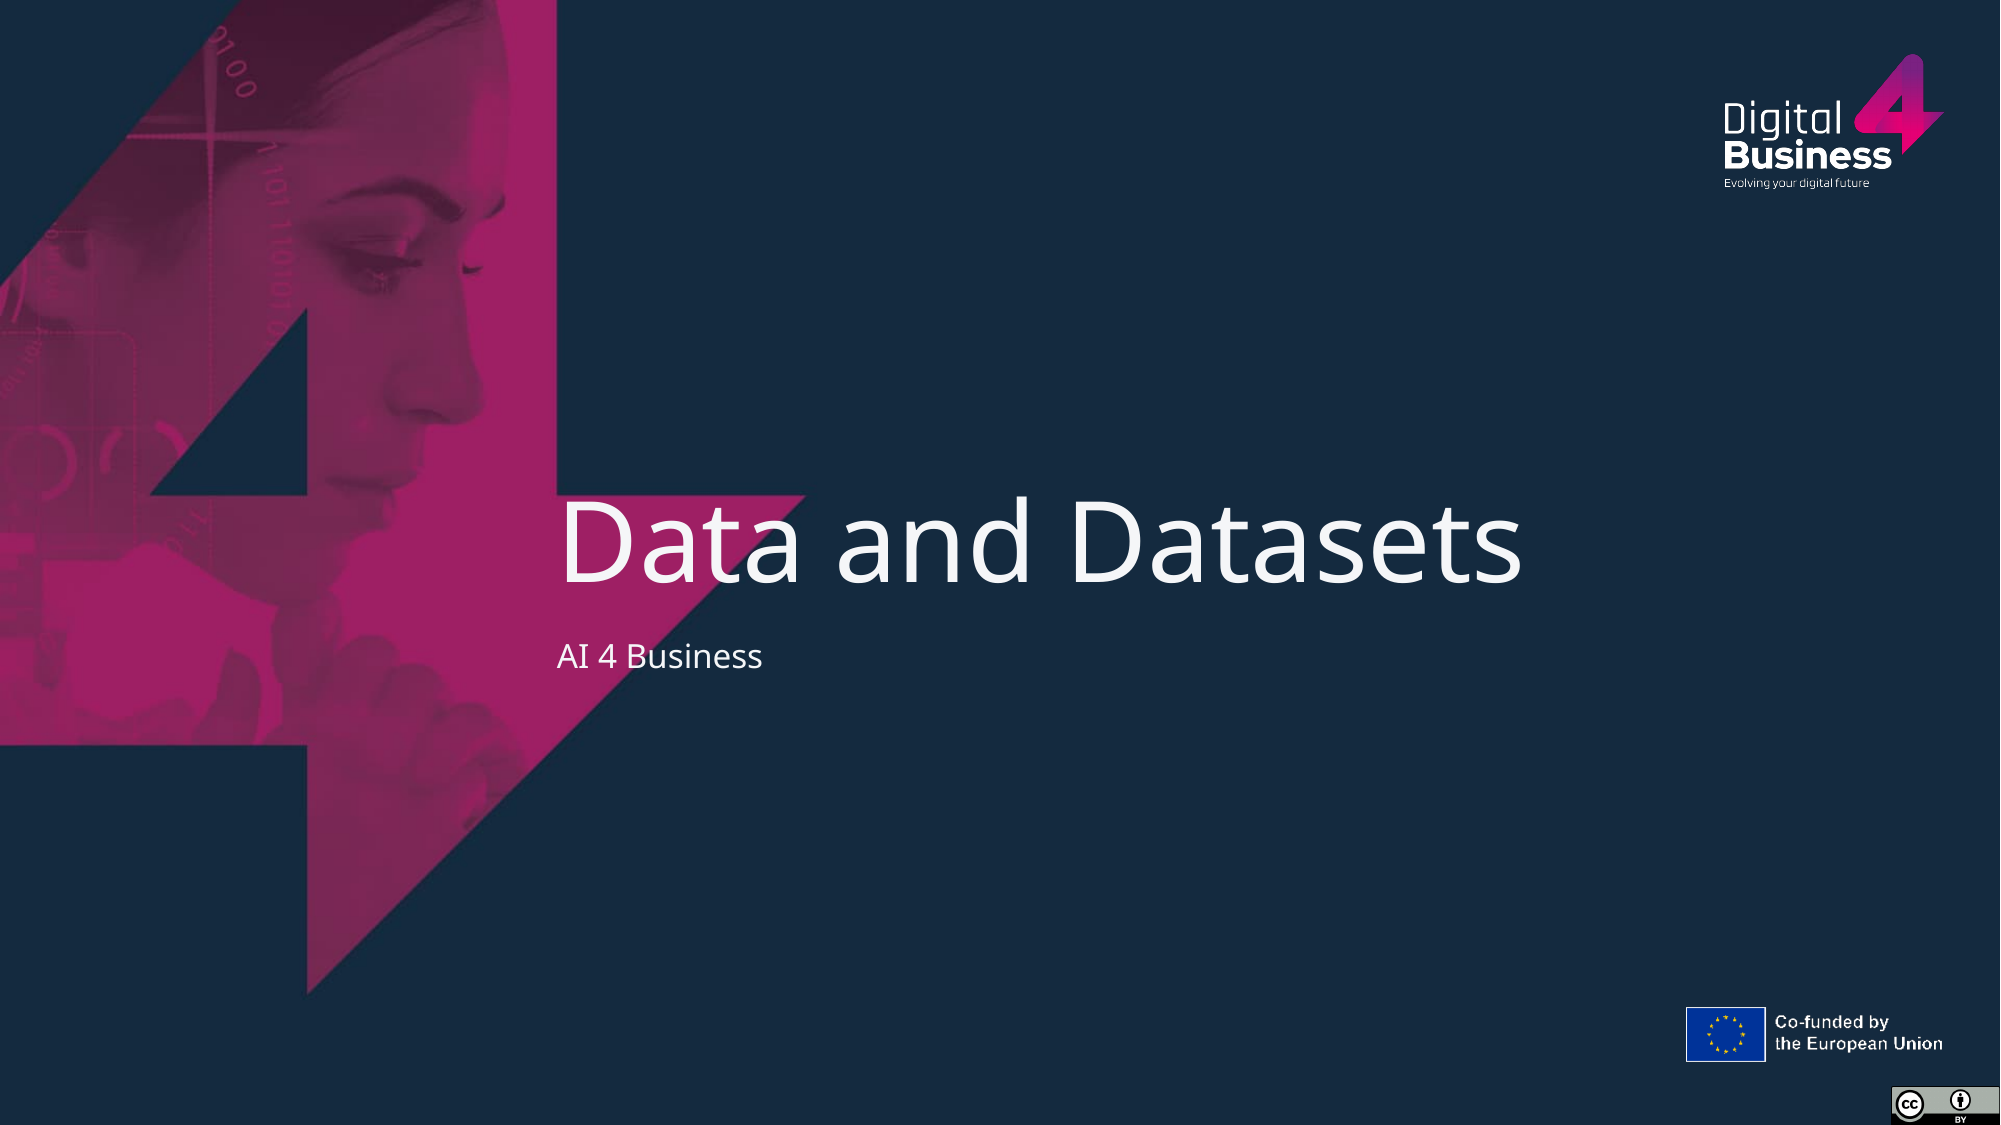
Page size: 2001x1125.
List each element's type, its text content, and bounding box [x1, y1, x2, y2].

title Data and Datasets [541, 348, 1676, 614]
subtitle AI 4 Business [541, 619, 1676, 924]
picture [0, 0, 2000, 1125]
